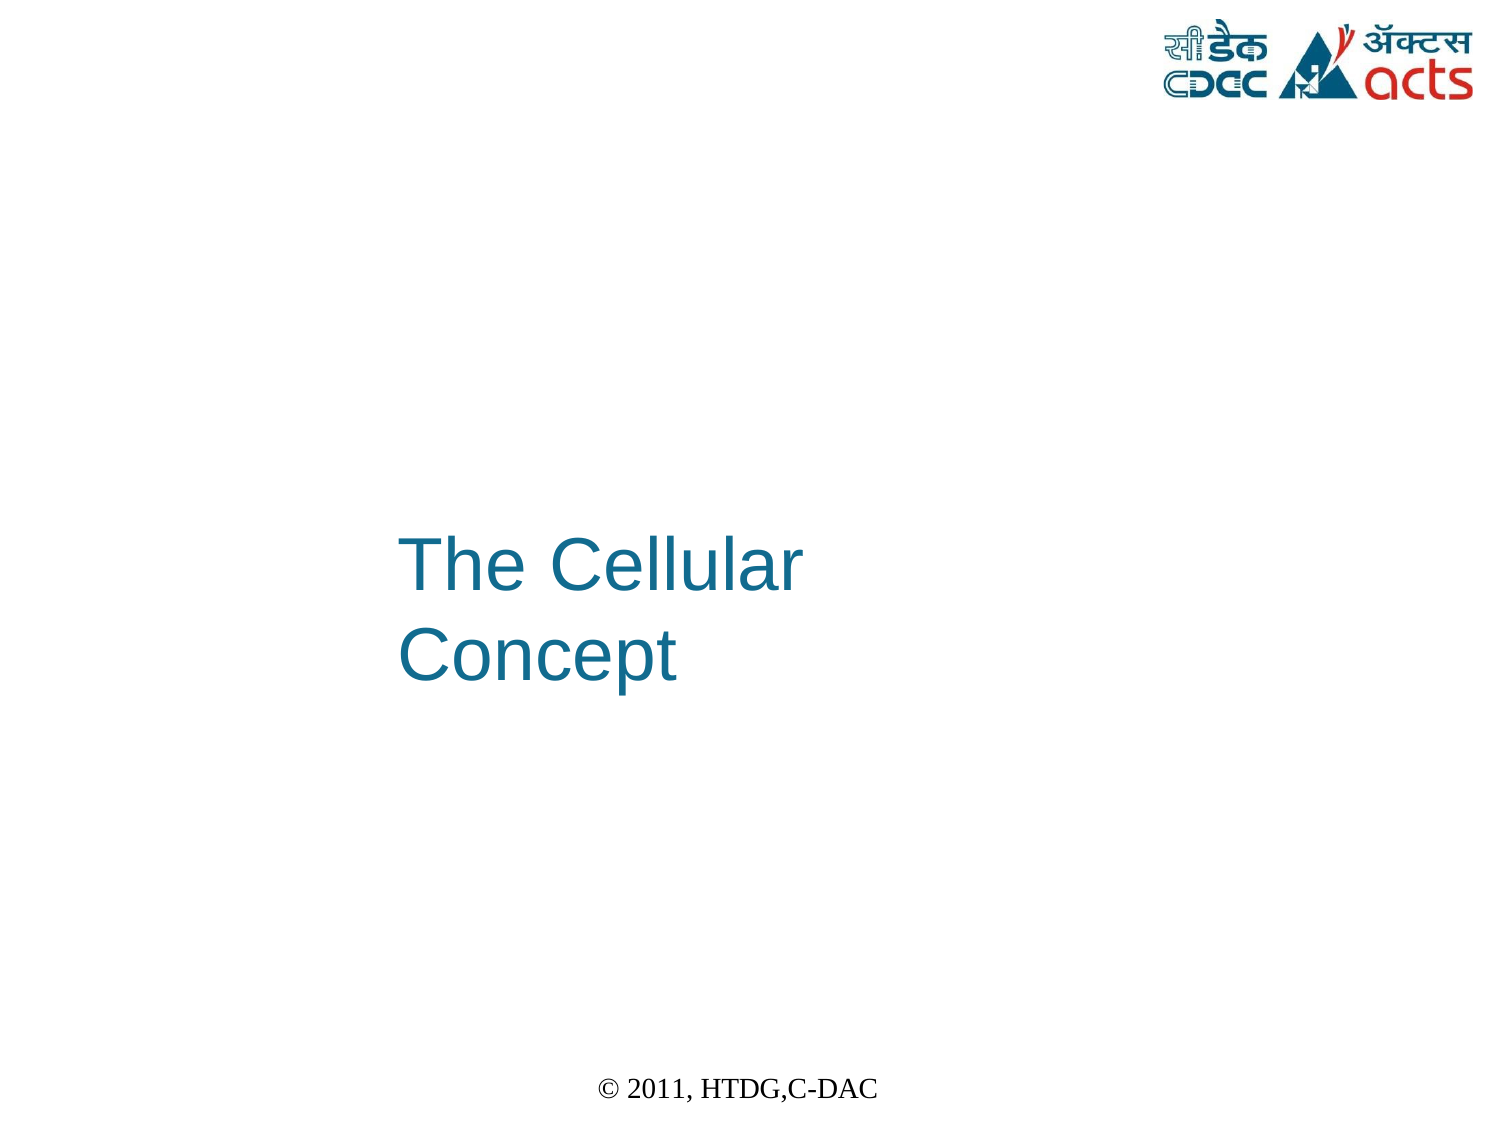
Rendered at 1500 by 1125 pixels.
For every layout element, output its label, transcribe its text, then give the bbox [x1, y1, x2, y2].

text_box © 2011, HTDG,C-DAC [595, 1069, 880, 1107]
picture [1163, 19, 1473, 100]
text_box The Cellular Concept [395, 515, 1105, 607]
